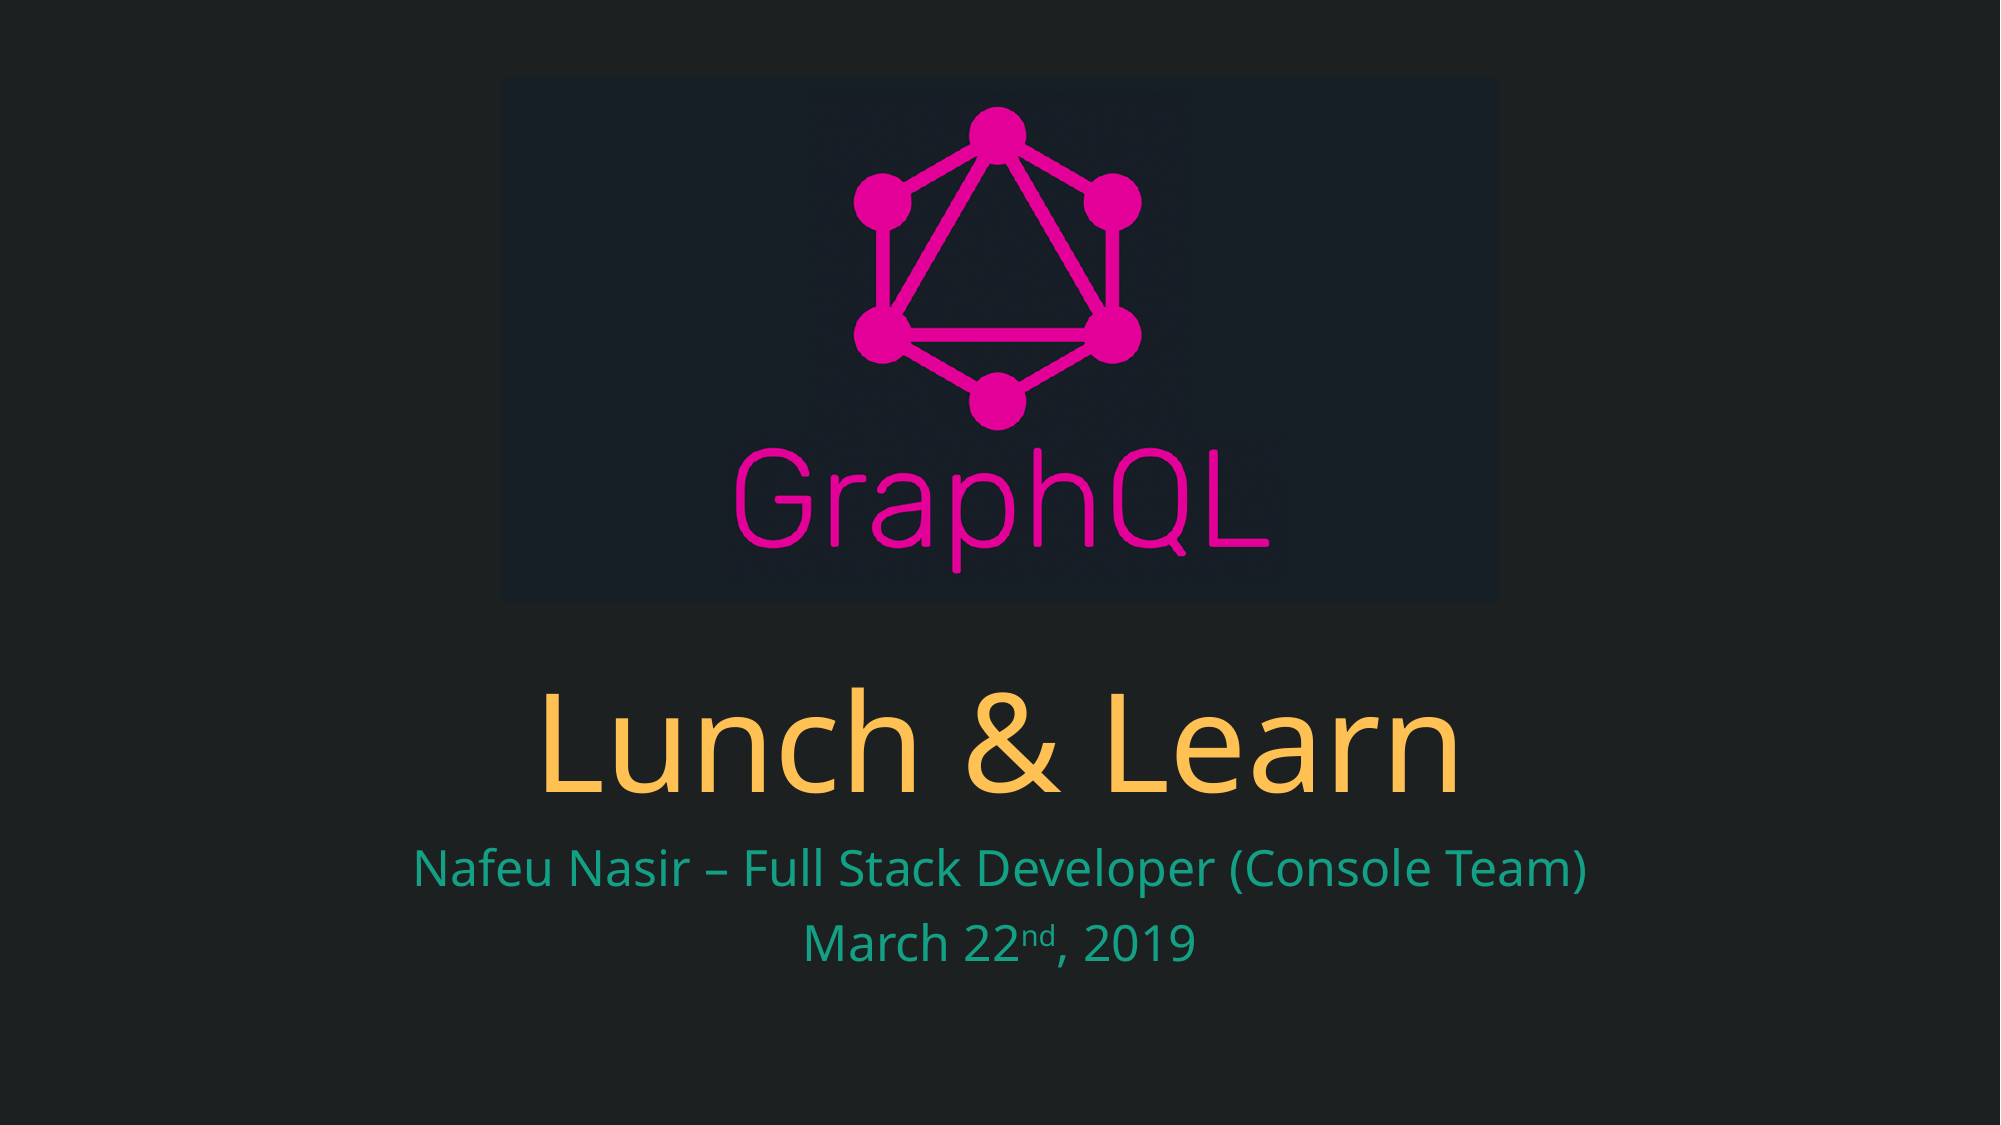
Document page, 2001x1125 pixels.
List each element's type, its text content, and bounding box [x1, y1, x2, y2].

subtitle Lunch & Learn Nafeu Nasir – Full Stack Developer (Console Team) March 22nd, 2019 [46, 666, 1954, 985]
picture [501, 77, 1499, 602]
